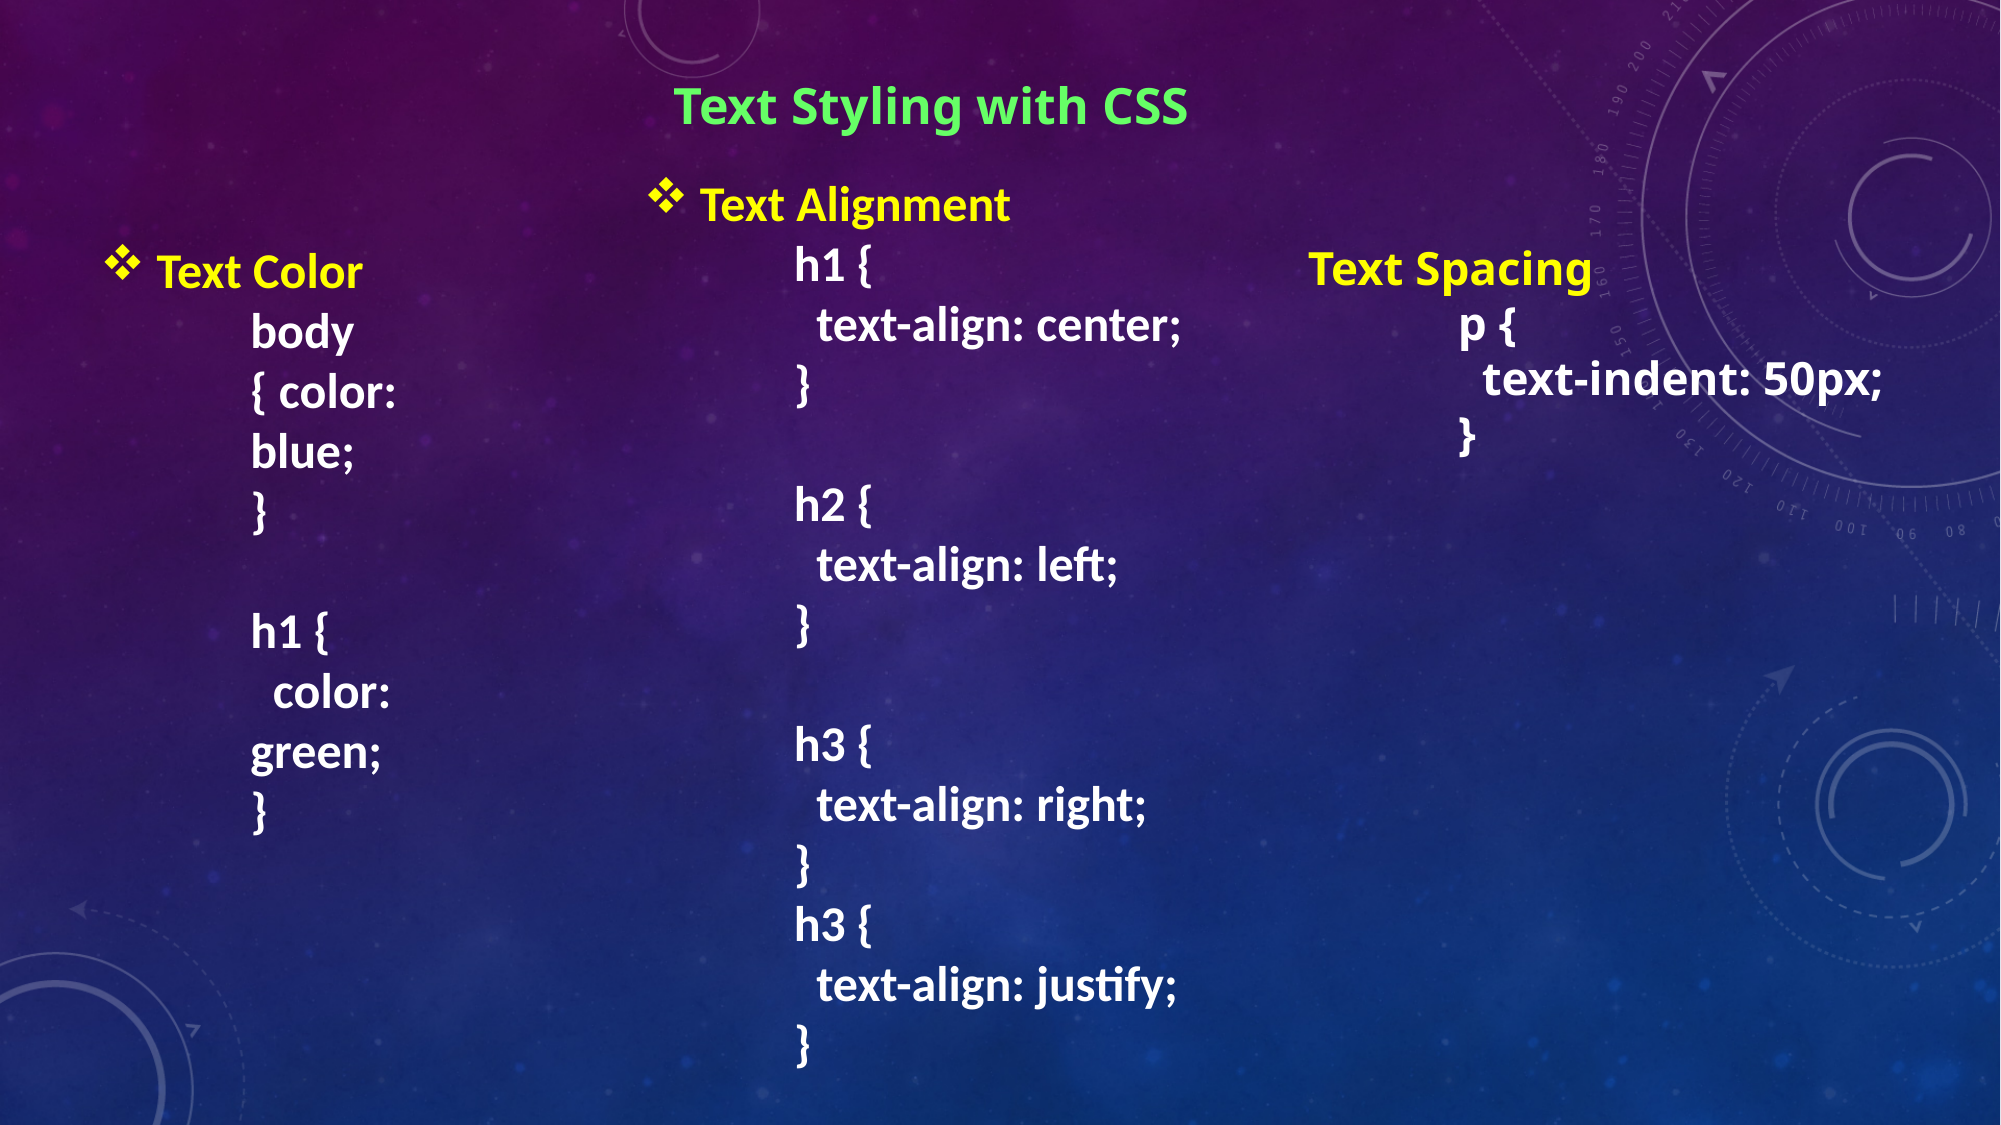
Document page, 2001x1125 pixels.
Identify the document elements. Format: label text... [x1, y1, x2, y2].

text_box Text Alignment h1 { text-align: center; } h2 { text-align: left; } h3 { text-align: right; } h3 { text-align: justify; } [628, 164, 1235, 1125]
text_box Text Styling with CSS [658, 67, 1205, 142]
picture [0, 0, 2001, 1125]
text_box Text Color body { color: blue; } h1 { color: green; } [85, 231, 628, 1046]
text_box Text Spacing p { text-indent: 50px; } [1293, 232, 1899, 468]
